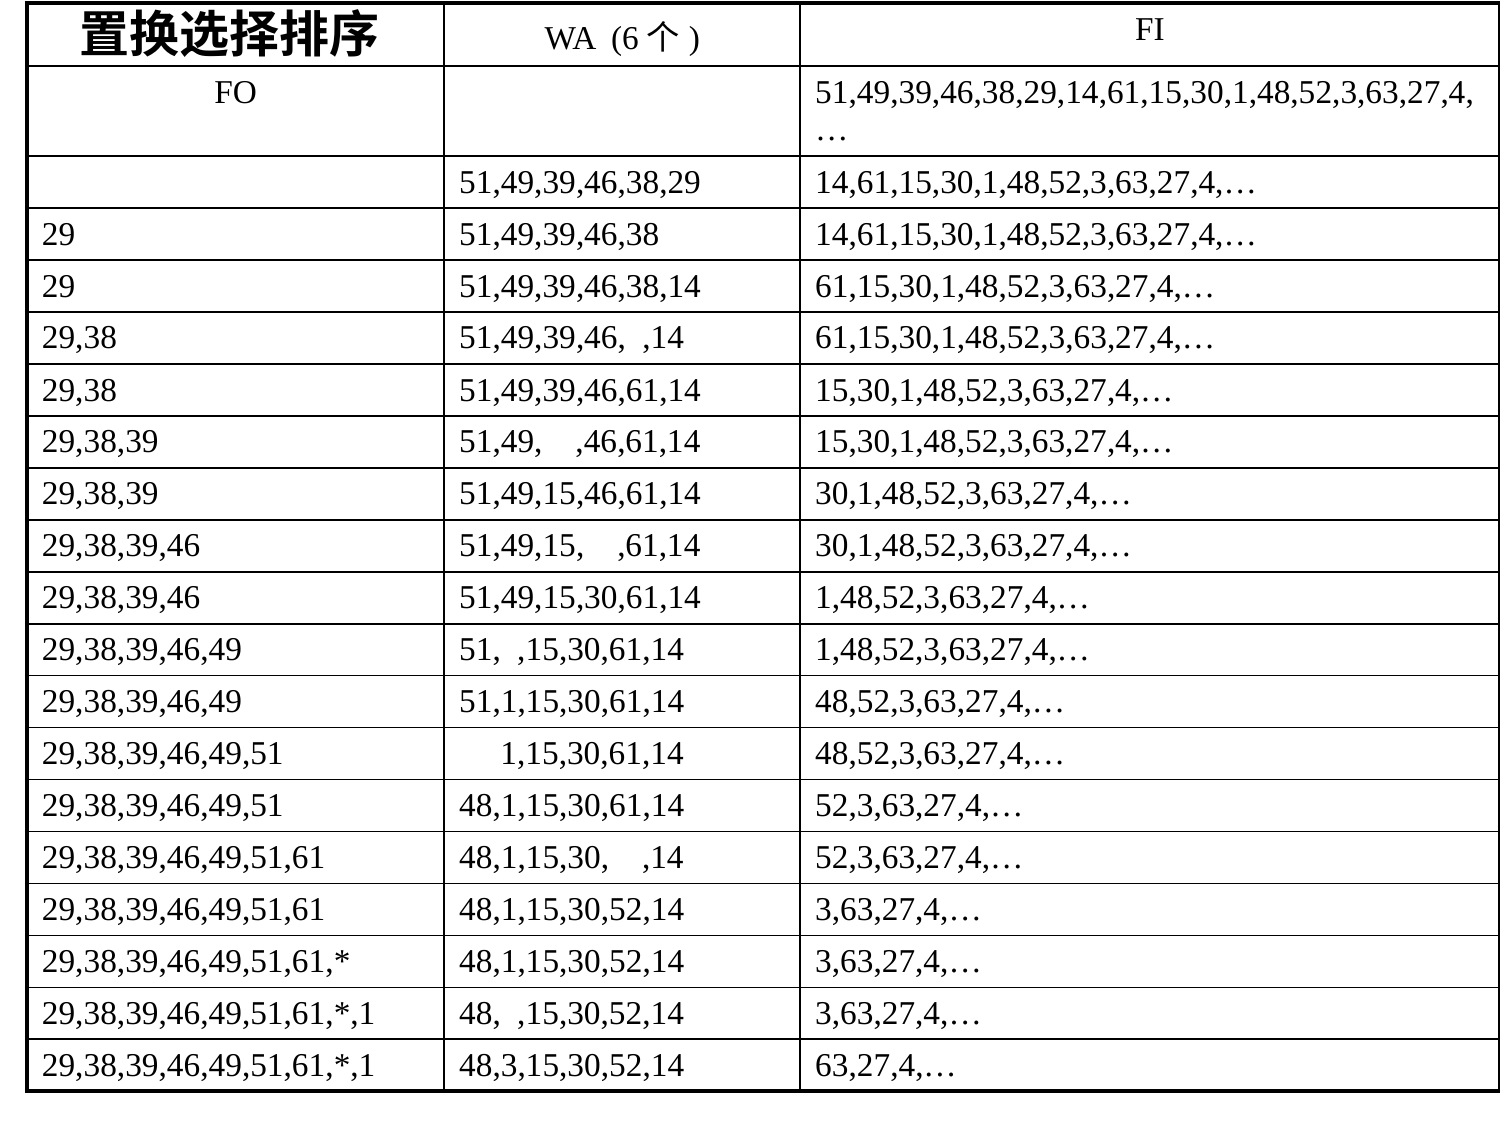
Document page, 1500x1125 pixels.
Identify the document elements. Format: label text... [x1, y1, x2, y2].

table_cell 3,63,27,4,… [801, 884, 1498, 935]
table_cell [29, 157, 443, 207]
table_header FI [801, 5, 1498, 65]
table_cell FO [29, 67, 443, 155]
table_cell 14,61,15,30,1,48,52,3,63,27,4,… [801, 157, 1498, 207]
table_cell 51, ,15,30,61,14 [445, 625, 799, 675]
table_cell 15,30,1,48,52,3,63,27,4,… [801, 417, 1498, 467]
table_cell 51,49,39,46,38,29 [445, 157, 799, 207]
table_cell 1,15,30,61,14 [445, 728, 799, 779]
table_cell 29,38 [29, 365, 443, 415]
table_cell 29,38,39,46,49 [29, 676, 443, 727]
table_cell 63,27,4,… [801, 1040, 1498, 1089]
table_cell 29,38,39,46 [29, 573, 443, 623]
table_cell 48,52,3,63,27,4,… [801, 676, 1498, 727]
table_cell 51,49,39,46,38,29,14,61,15,30,1,48,52,3,63,27,4,… [801, 67, 1498, 155]
table_cell 51,49,39,46,61,14 [445, 365, 799, 415]
table_cell 52,3,63,27,4,… [801, 832, 1498, 883]
table_cell 61,15,30,1,48,52,3,63,27,4,… [801, 261, 1498, 311]
table_cell 3,63,27,4,… [801, 936, 1498, 987]
table_cell 3,63,27,4,… [801, 988, 1498, 1038]
table_cell 1,48,52,3,63,27,4,… [801, 625, 1498, 675]
table_cell 48, ,15,30,52,14 [445, 988, 799, 1038]
table_cell 29,38,39,46,49,51,61,* [29, 936, 443, 987]
table_cell 29,38,39,46,49 [29, 625, 443, 675]
table_header WA (6个) [445, 5, 799, 65]
table_cell 29,38,39,46,49,51,61,*,1 [29, 1040, 443, 1089]
table_cell 52,3,63,27,4,… [801, 780, 1498, 831]
table_cell 30,1,48,52,3,63,27,4,… [801, 521, 1498, 571]
table_cell 51,49,15,30,61,14 [445, 573, 799, 623]
table_cell 29,38,39,46 [29, 521, 443, 571]
table_cell 48,52,3,63,27,4,… [801, 728, 1498, 779]
table_cell 48,3,15,30,52,14 [445, 1040, 799, 1089]
table_cell 29,38,39 [29, 469, 443, 519]
table_cell 29,38,39 [29, 417, 443, 467]
table_cell 61,15,30,1,48,52,3,63,27,4,… [801, 313, 1498, 363]
table_cell 1,48,52,3,63,27,4,… [801, 573, 1498, 623]
table_cell 29 [29, 209, 443, 259]
table_cell 51,49,15, ,61,14 [445, 521, 799, 571]
table_cell 29,38,39,46,49,51,61 [29, 832, 443, 883]
table_cell 15,30,1,48,52,3,63,27,4,… [801, 365, 1498, 415]
table_cell 51,49, ,46,61,14 [445, 417, 799, 467]
table_cell 51,49,15,46,61,14 [445, 469, 799, 519]
table_cell 29,38,39,46,49,51,61 [29, 884, 443, 935]
table_cell 51,49,39,46, ,14 [445, 313, 799, 363]
table_cell 29,38,39,46,49,51 [29, 780, 443, 831]
table_cell 48,1,15,30,61,14 [445, 780, 799, 831]
table_cell 48,1,15,30,52,14 [445, 884, 799, 935]
table_cell 48,1,15,30,52,14 [445, 936, 799, 987]
table_cell 29,38 [29, 313, 443, 363]
table_cell 29 [29, 261, 443, 311]
table_cell 51,49,39,46,38 [445, 209, 799, 259]
table_cell 51,49,39,46,38,14 [445, 261, 799, 311]
table_cell 29,38,39,46,49,51 [29, 728, 443, 779]
table_cell [445, 67, 799, 155]
table_cell 29,38,39,46,49,51,61,*,1 [29, 988, 443, 1038]
table_header [29, 5, 443, 65]
table_cell 14,61,15,30,1,48,52,3,63,27,4,… [801, 209, 1498, 259]
table_cell 48,1,15,30, ,14 [445, 832, 799, 883]
table_cell 30,1,48,52,3,63,27,4,… [801, 469, 1498, 519]
table_cell 51,1,15,30,61,14 [445, 676, 799, 727]
